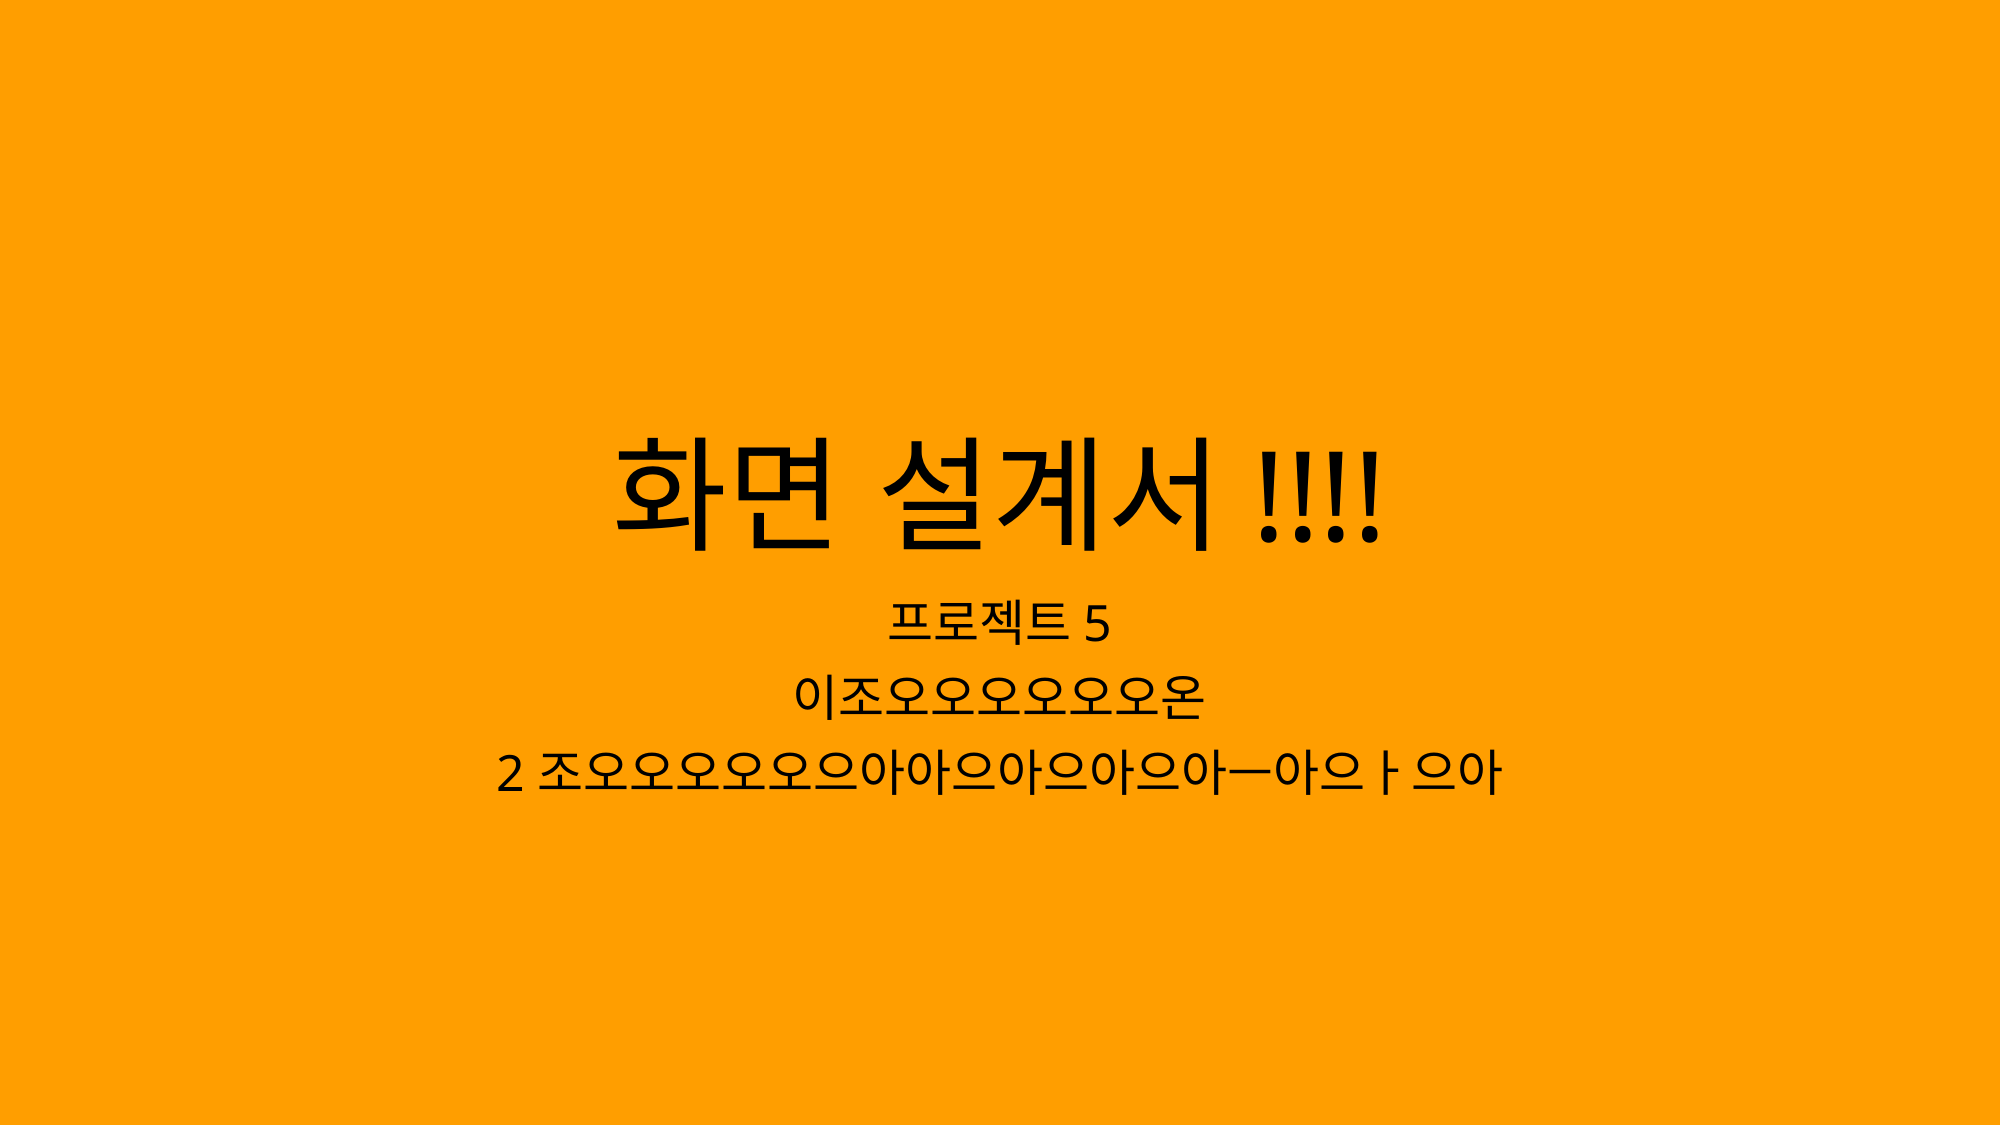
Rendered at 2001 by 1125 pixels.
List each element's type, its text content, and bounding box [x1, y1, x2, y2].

subtitle 프로젝트5 이조오오오오오오온 2조오오오오오으아아으아으아으아ㅡ아으ㅏ으아 [249, 590, 1750, 863]
title 화면 설계서!!!! [249, 184, 1750, 576]
